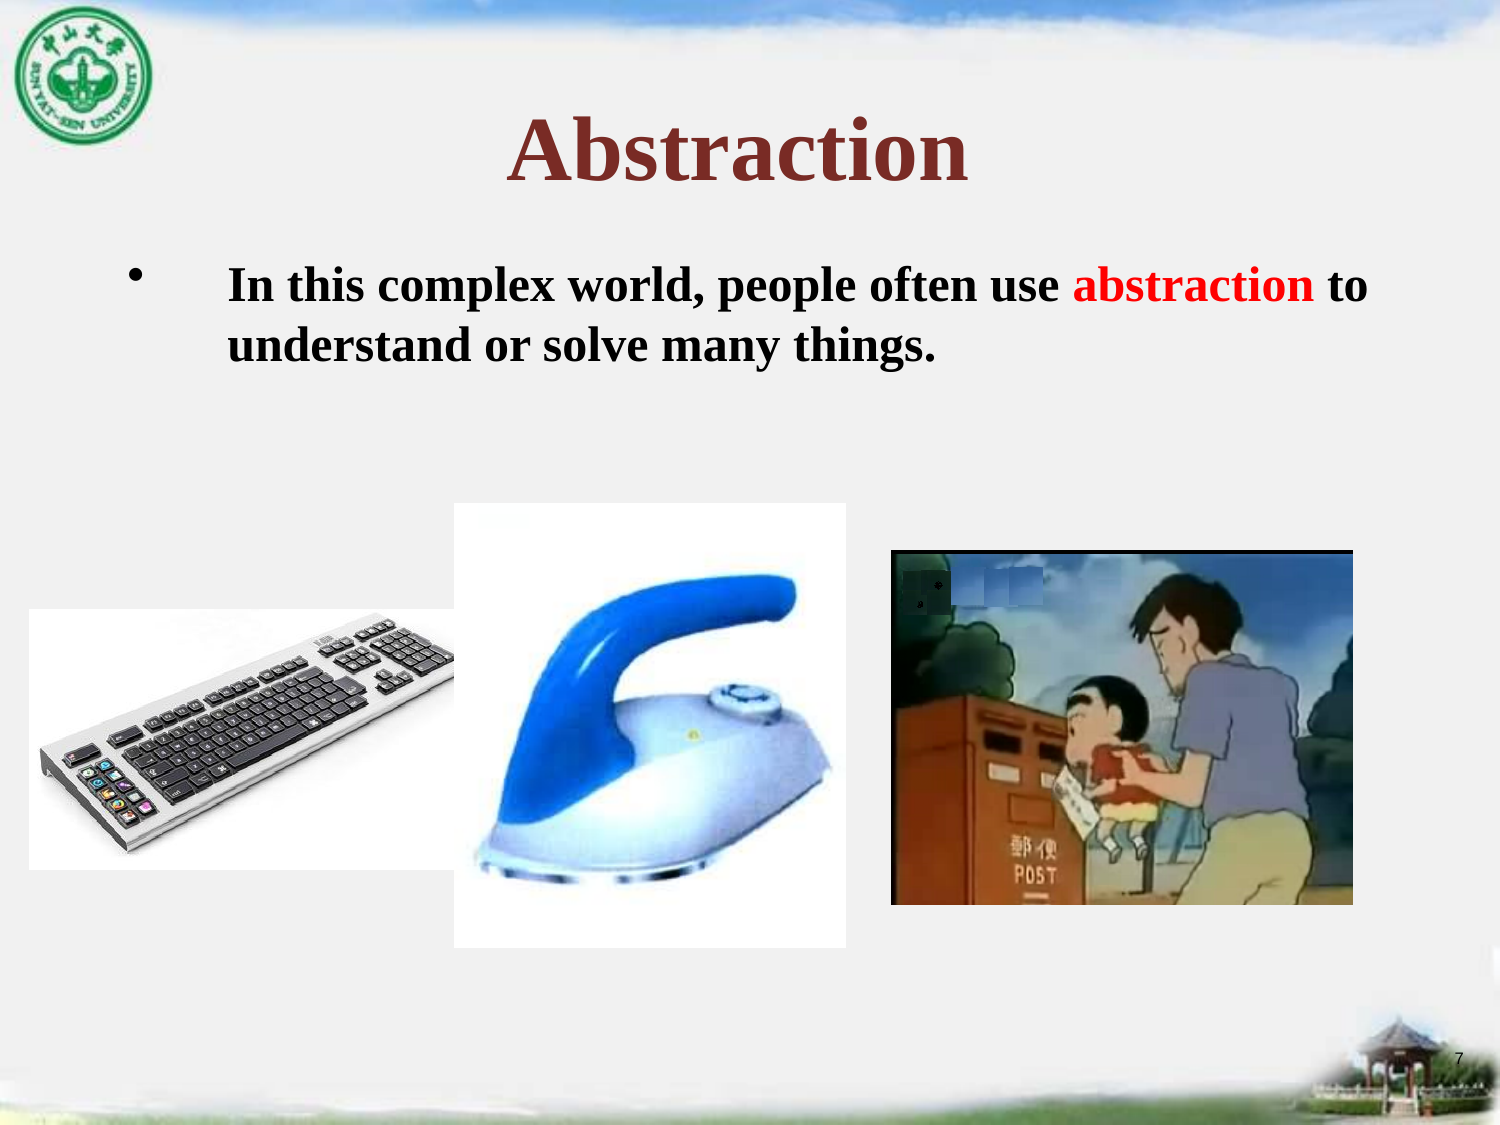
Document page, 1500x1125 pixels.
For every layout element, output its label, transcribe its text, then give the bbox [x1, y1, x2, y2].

title Abstraction [75, 62, 1425, 225]
slide_number 7 [1166, 1040, 1480, 1116]
list In this complex world, people often use abstraction to understand or solve many things. [112, 243, 1388, 417]
picture [0, 0, 1500, 1125]
